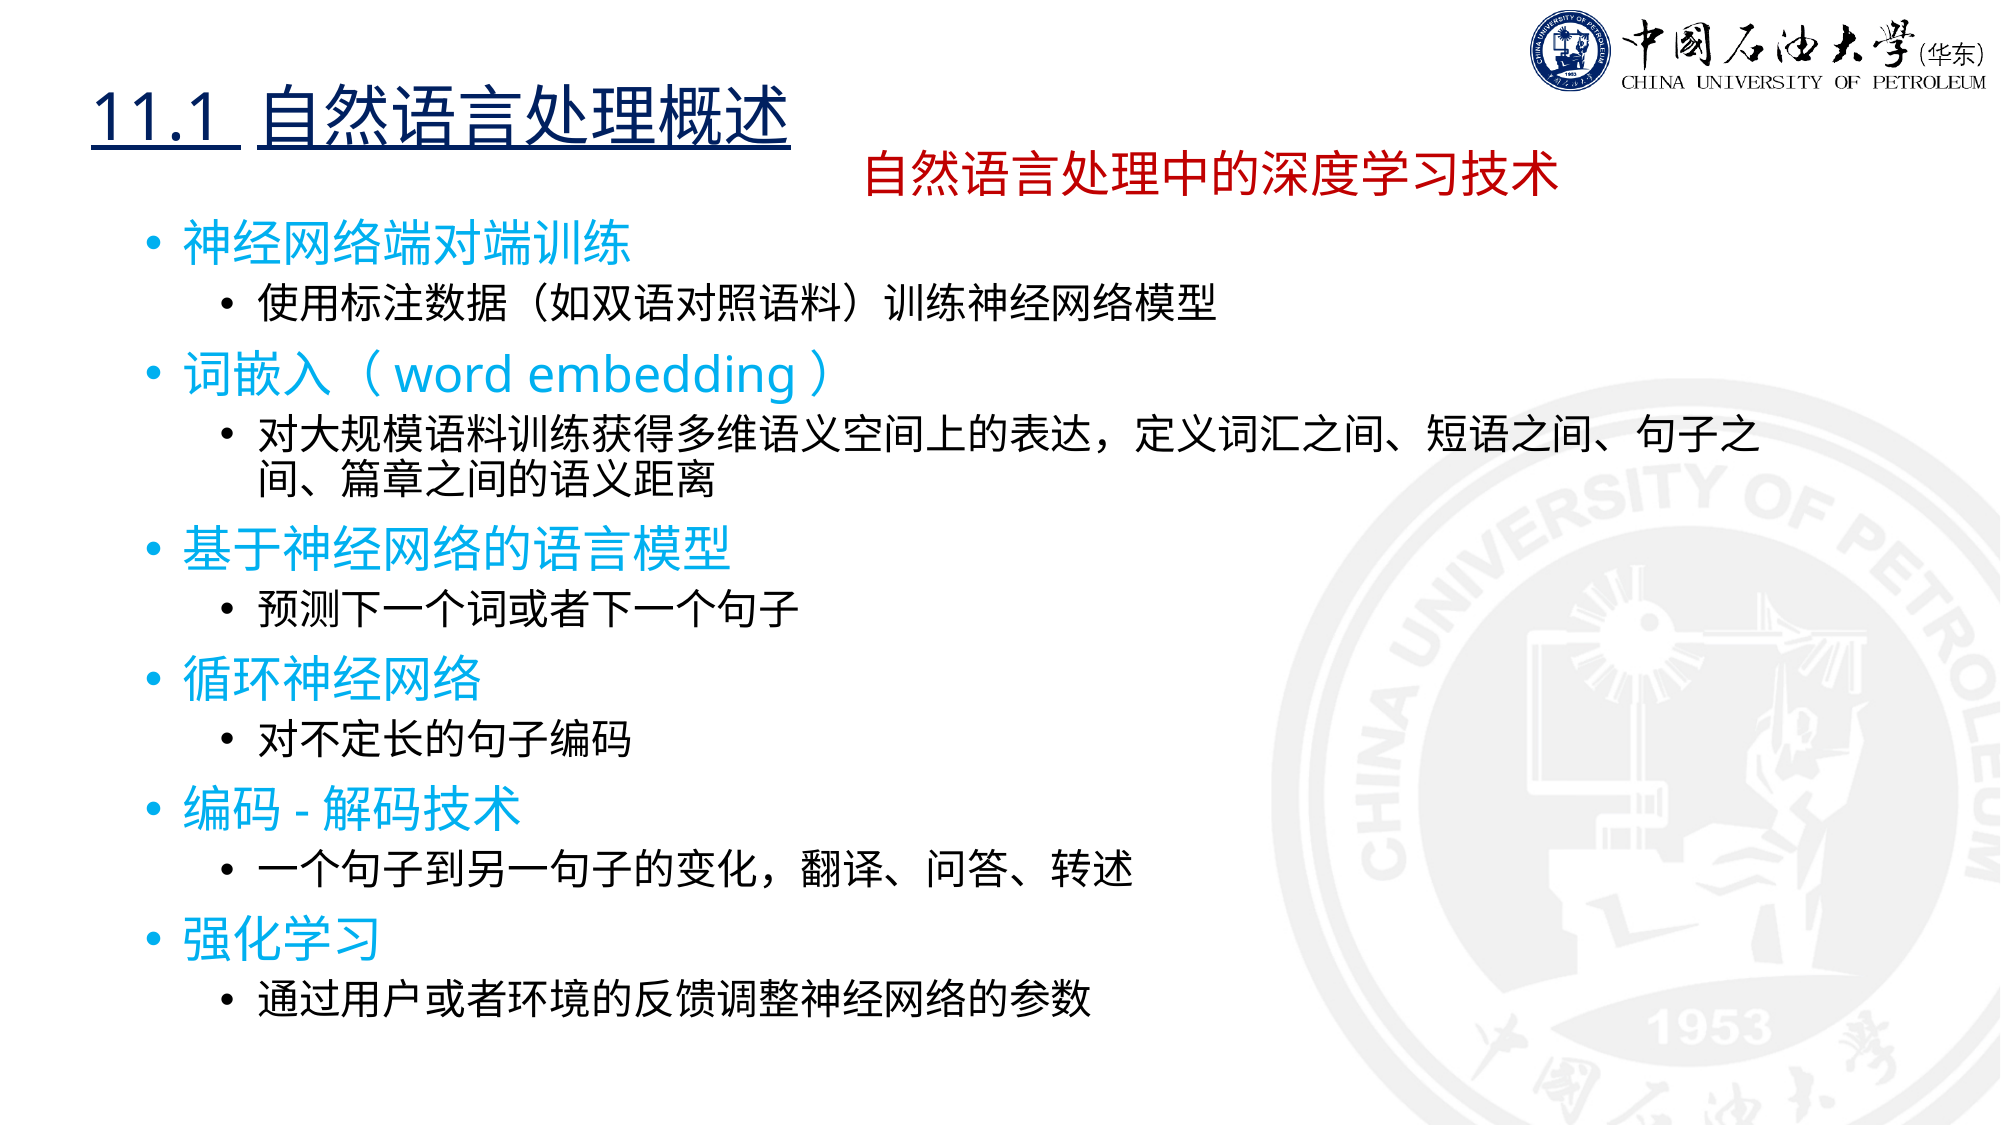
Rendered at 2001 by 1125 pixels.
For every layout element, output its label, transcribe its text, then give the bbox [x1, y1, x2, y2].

text_box 自然语言处理中的深度学习技术 [845, 135, 1674, 211]
text_box 11.1 自然语言处理概述 [75, 40, 899, 197]
picture [0, 0, 2001, 1125]
list 神经网络端对端训练 使用标注数据（如双语对照语料）训练神经网络模型 词嵌入（word embedding） 对大规模语料训练获得多维语义空间上的表达，定义词汇之间、短语之间、句子之间、篇章之间的语义距离 基于神经网络的语言模型 预测下一个词或者下一个句子 循环神经网络 对不定长的句子编码 编码-解码技术 一个句子到另一句子的变化，翻译、问答、转述 强化学习 通过用户或者环境的反馈调整神经网络的参数 [129, 211, 1855, 1055]
